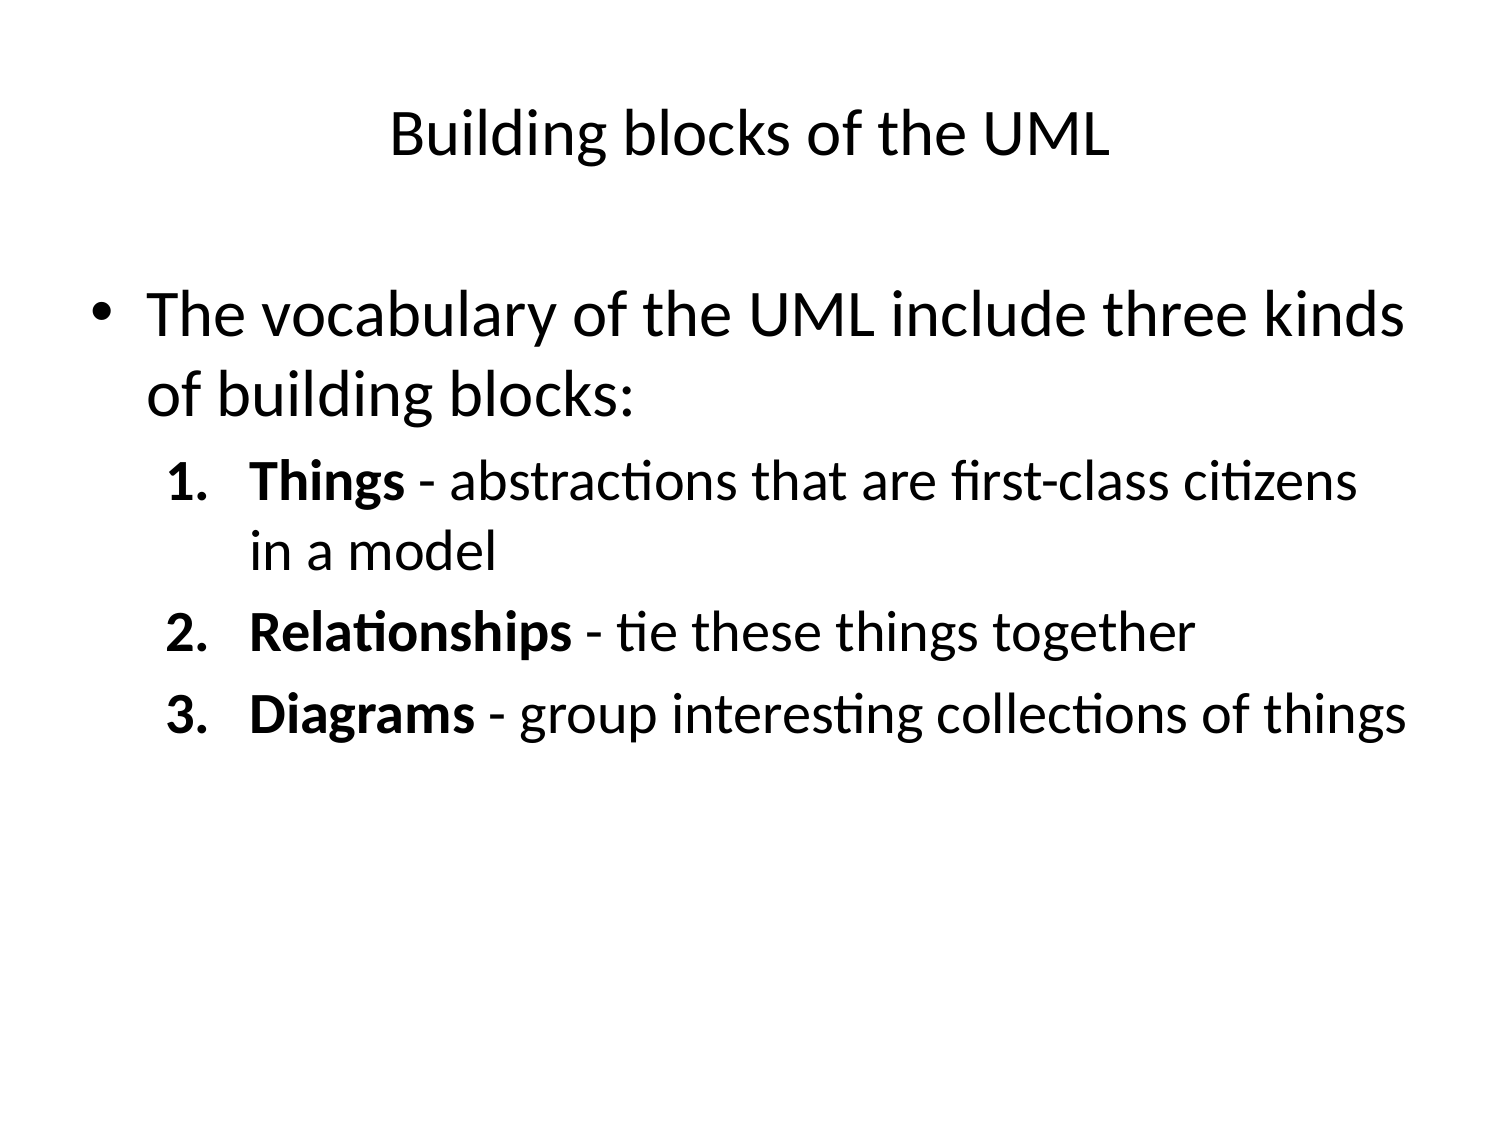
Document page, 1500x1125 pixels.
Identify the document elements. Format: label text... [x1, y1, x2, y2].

title Building blocks of the UML [75, 45, 1425, 213]
list The vocabulary of the UML include three kinds of building blocks: Things - abstractions that are first-class citizens in a model Relationships - tie these things together Diagrams - group interesting collections of things [75, 262, 1425, 1005]
